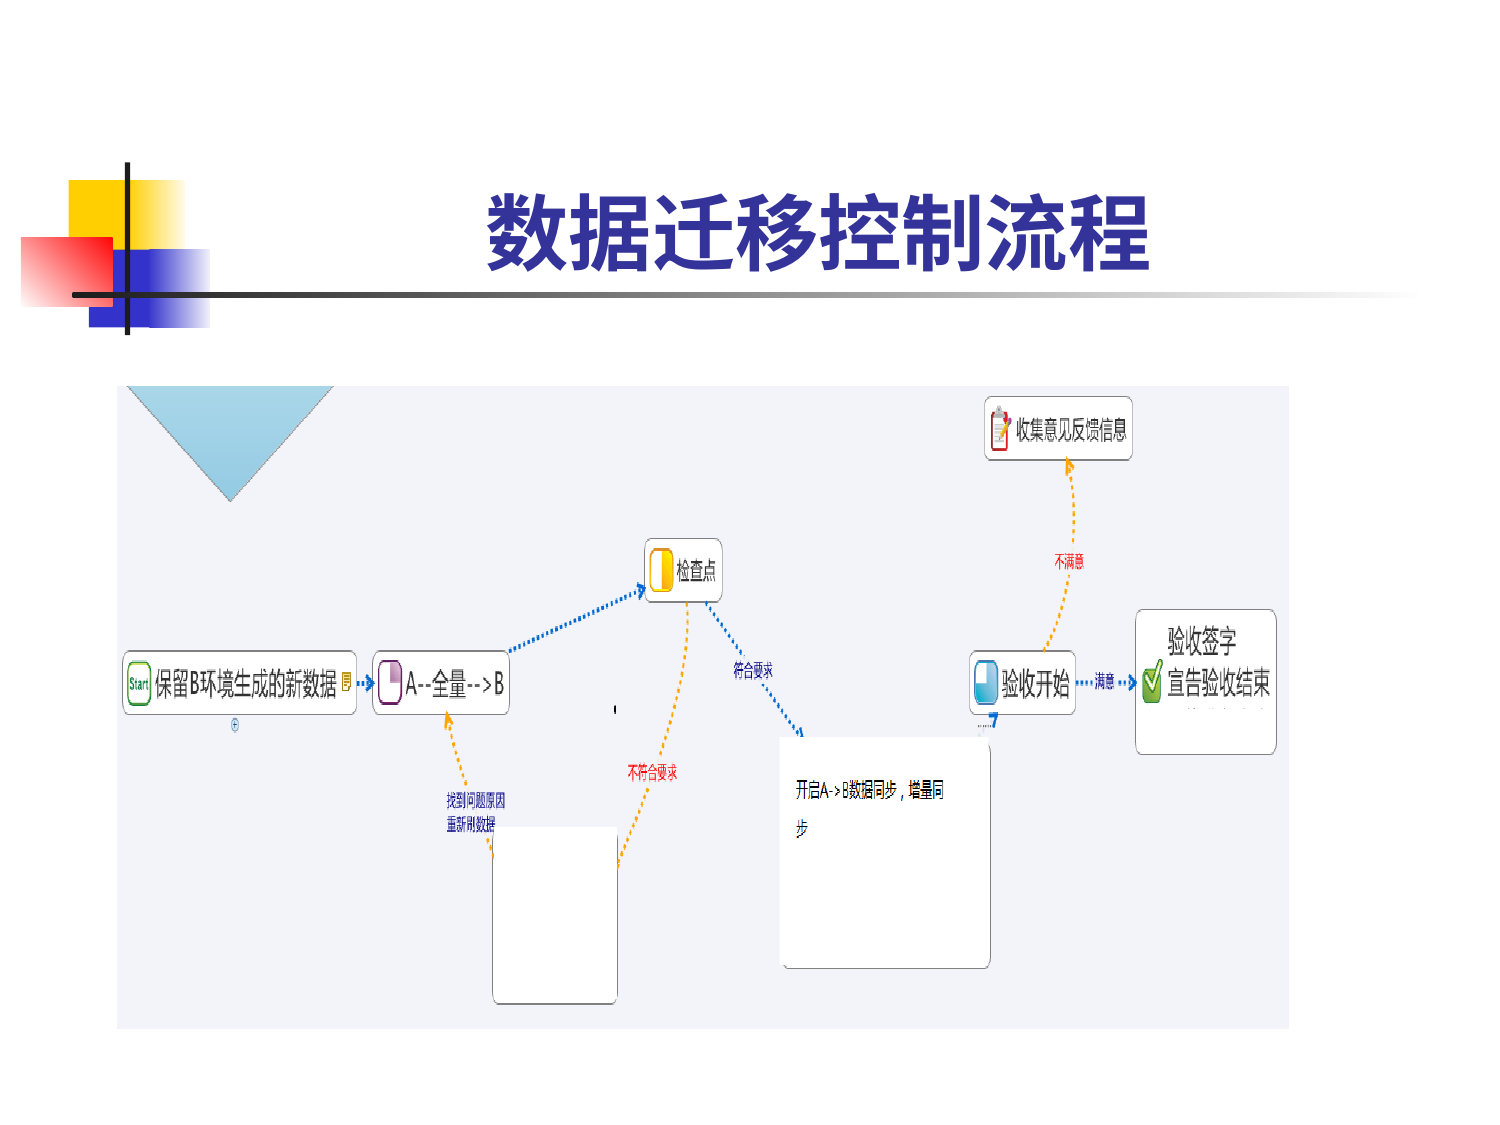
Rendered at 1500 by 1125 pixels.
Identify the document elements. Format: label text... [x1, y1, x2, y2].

picture [116, 386, 1290, 1030]
title 数据迁移控制流程 [188, 101, 1468, 289]
